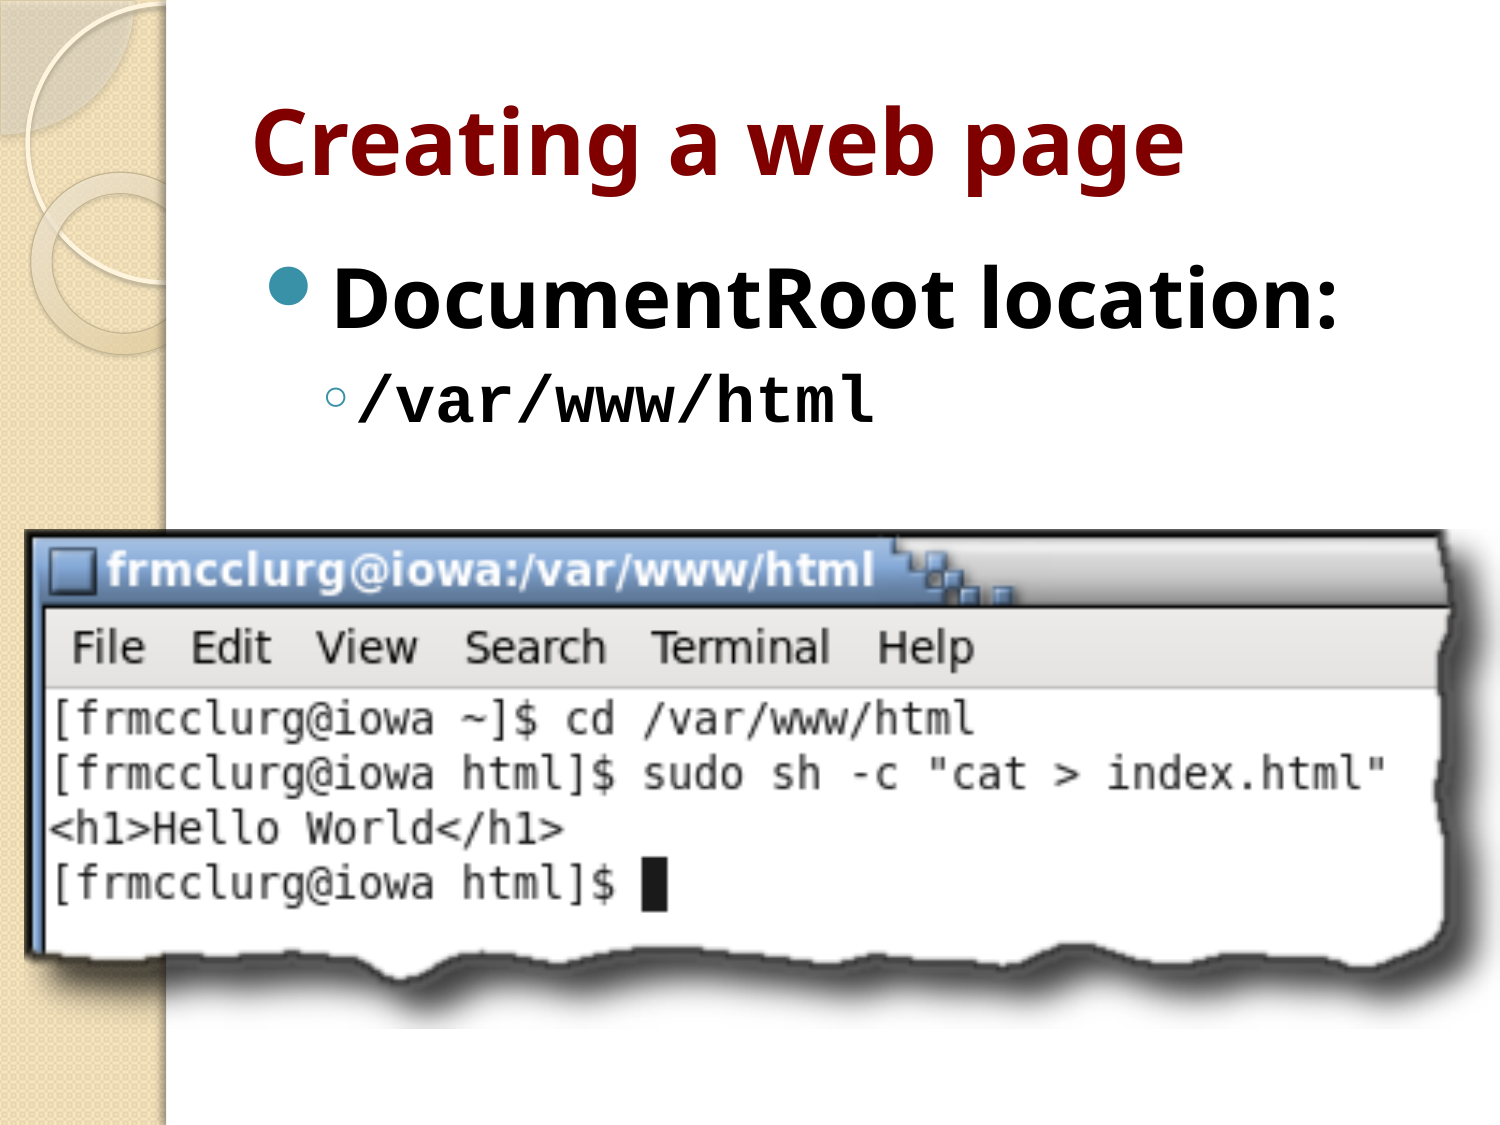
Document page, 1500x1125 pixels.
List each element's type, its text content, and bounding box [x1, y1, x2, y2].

title Creating a web page [235, 45, 1466, 233]
picture [24, 529, 1500, 1029]
list DocumentRoot location: /var/www/html [235, 237, 1466, 526]
